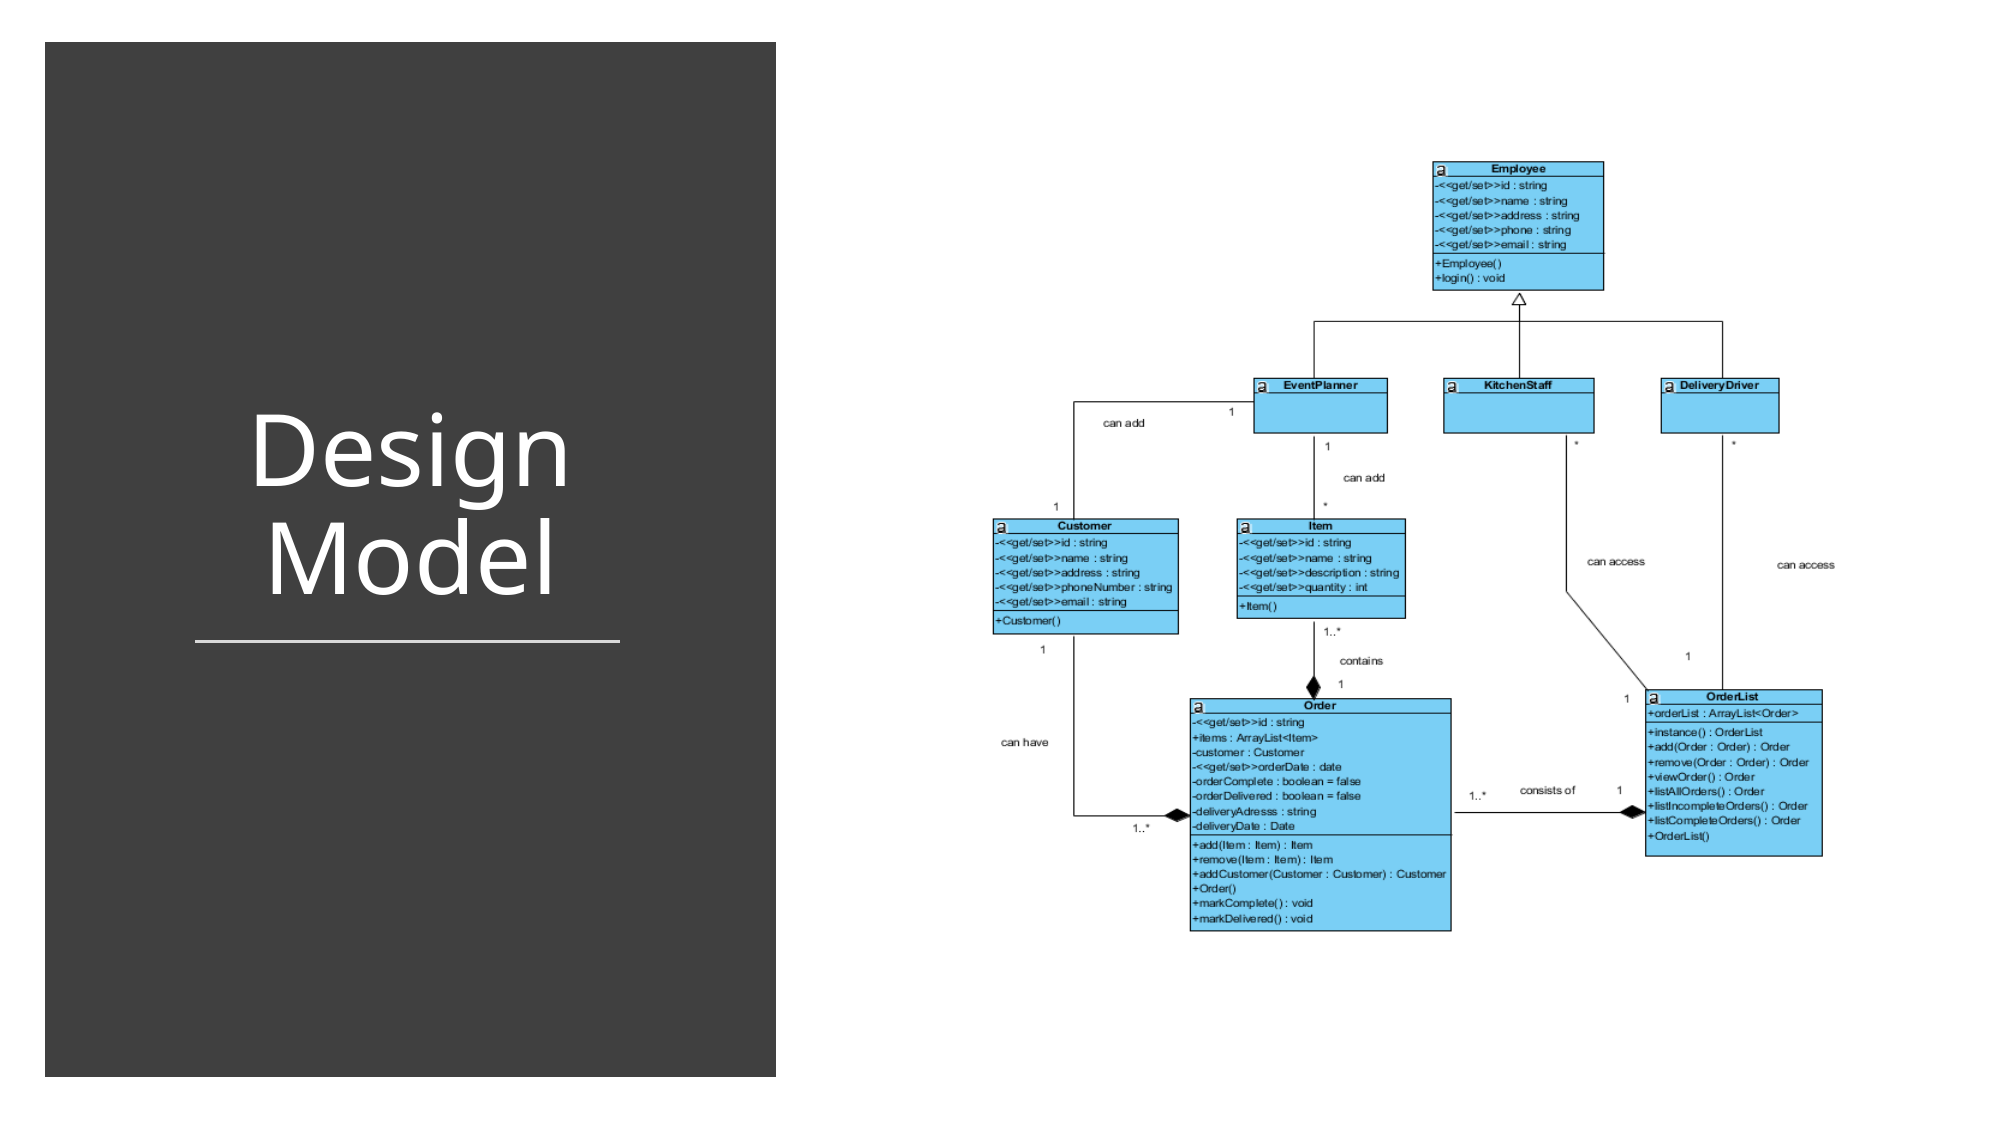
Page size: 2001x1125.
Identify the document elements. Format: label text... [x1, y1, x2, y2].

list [940, 149, 1841, 946]
text_box [54, 52, 767, 1067]
title Design Model [110, 149, 711, 624]
